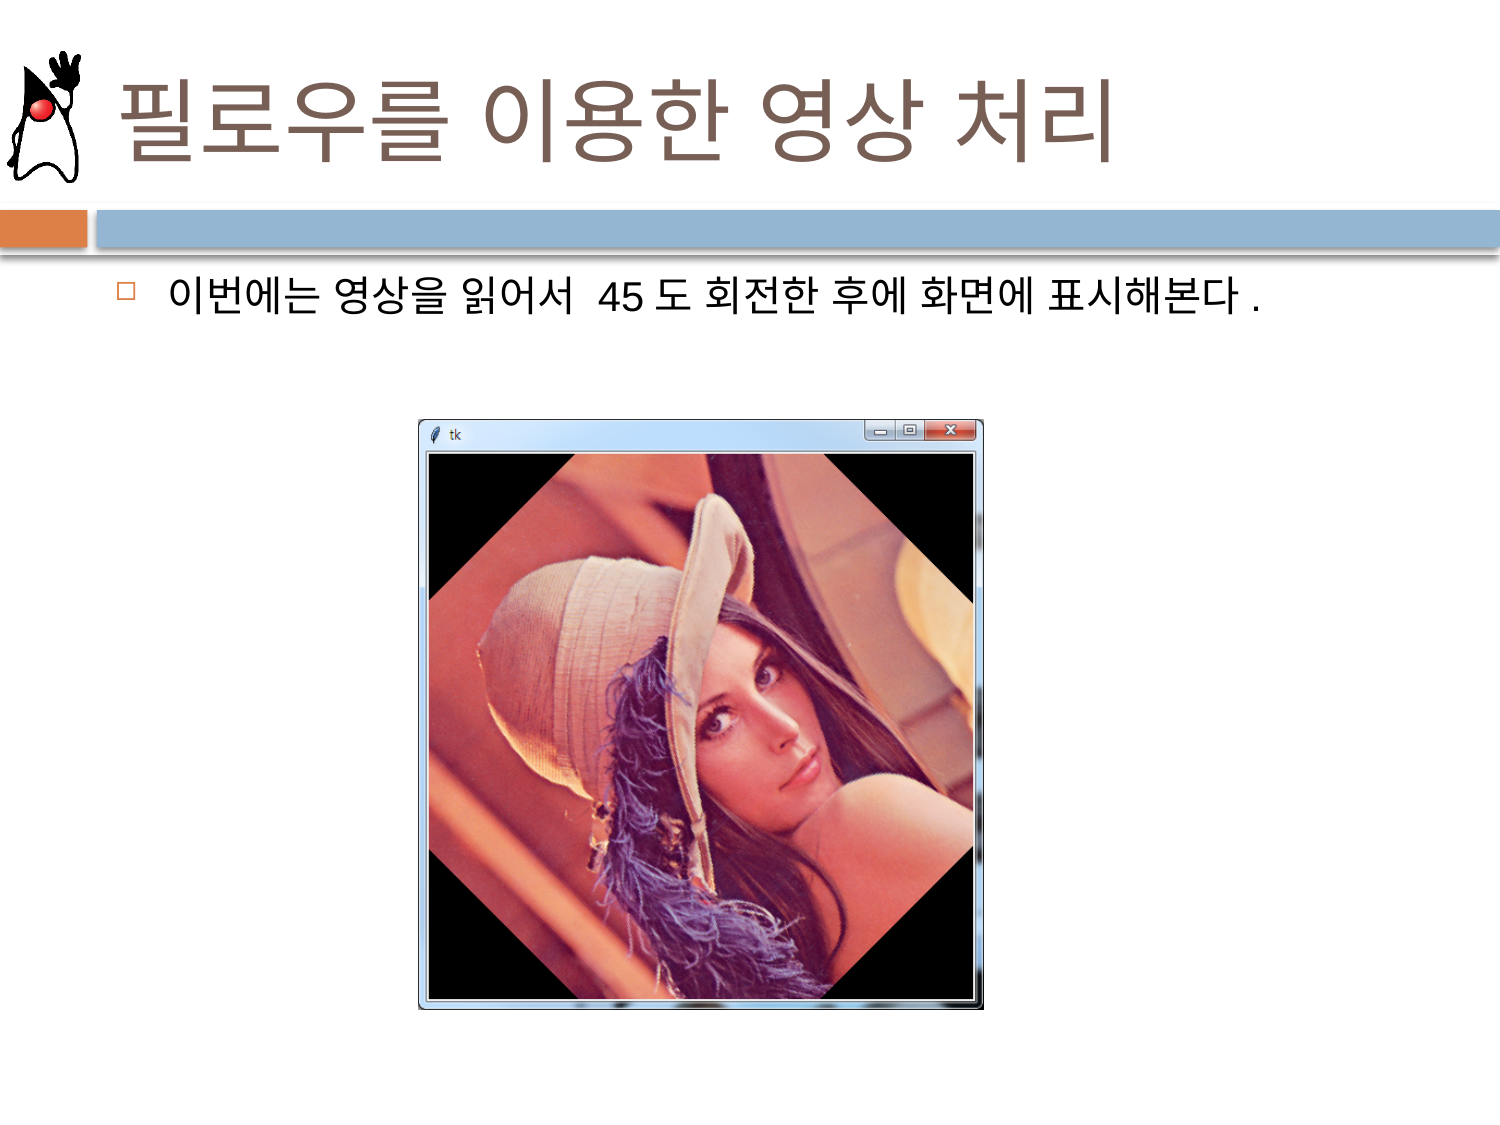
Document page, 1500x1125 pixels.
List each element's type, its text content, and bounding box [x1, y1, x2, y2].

title 필로우를 이용한 영상 처리 [100, 37, 1438, 200]
picture [417, 419, 985, 1010]
list 이번에는 영상을 읽어서 45도 회전한 후에 화면에 표시해본다. [100, 262, 1438, 1000]
picture [7, 51, 81, 183]
